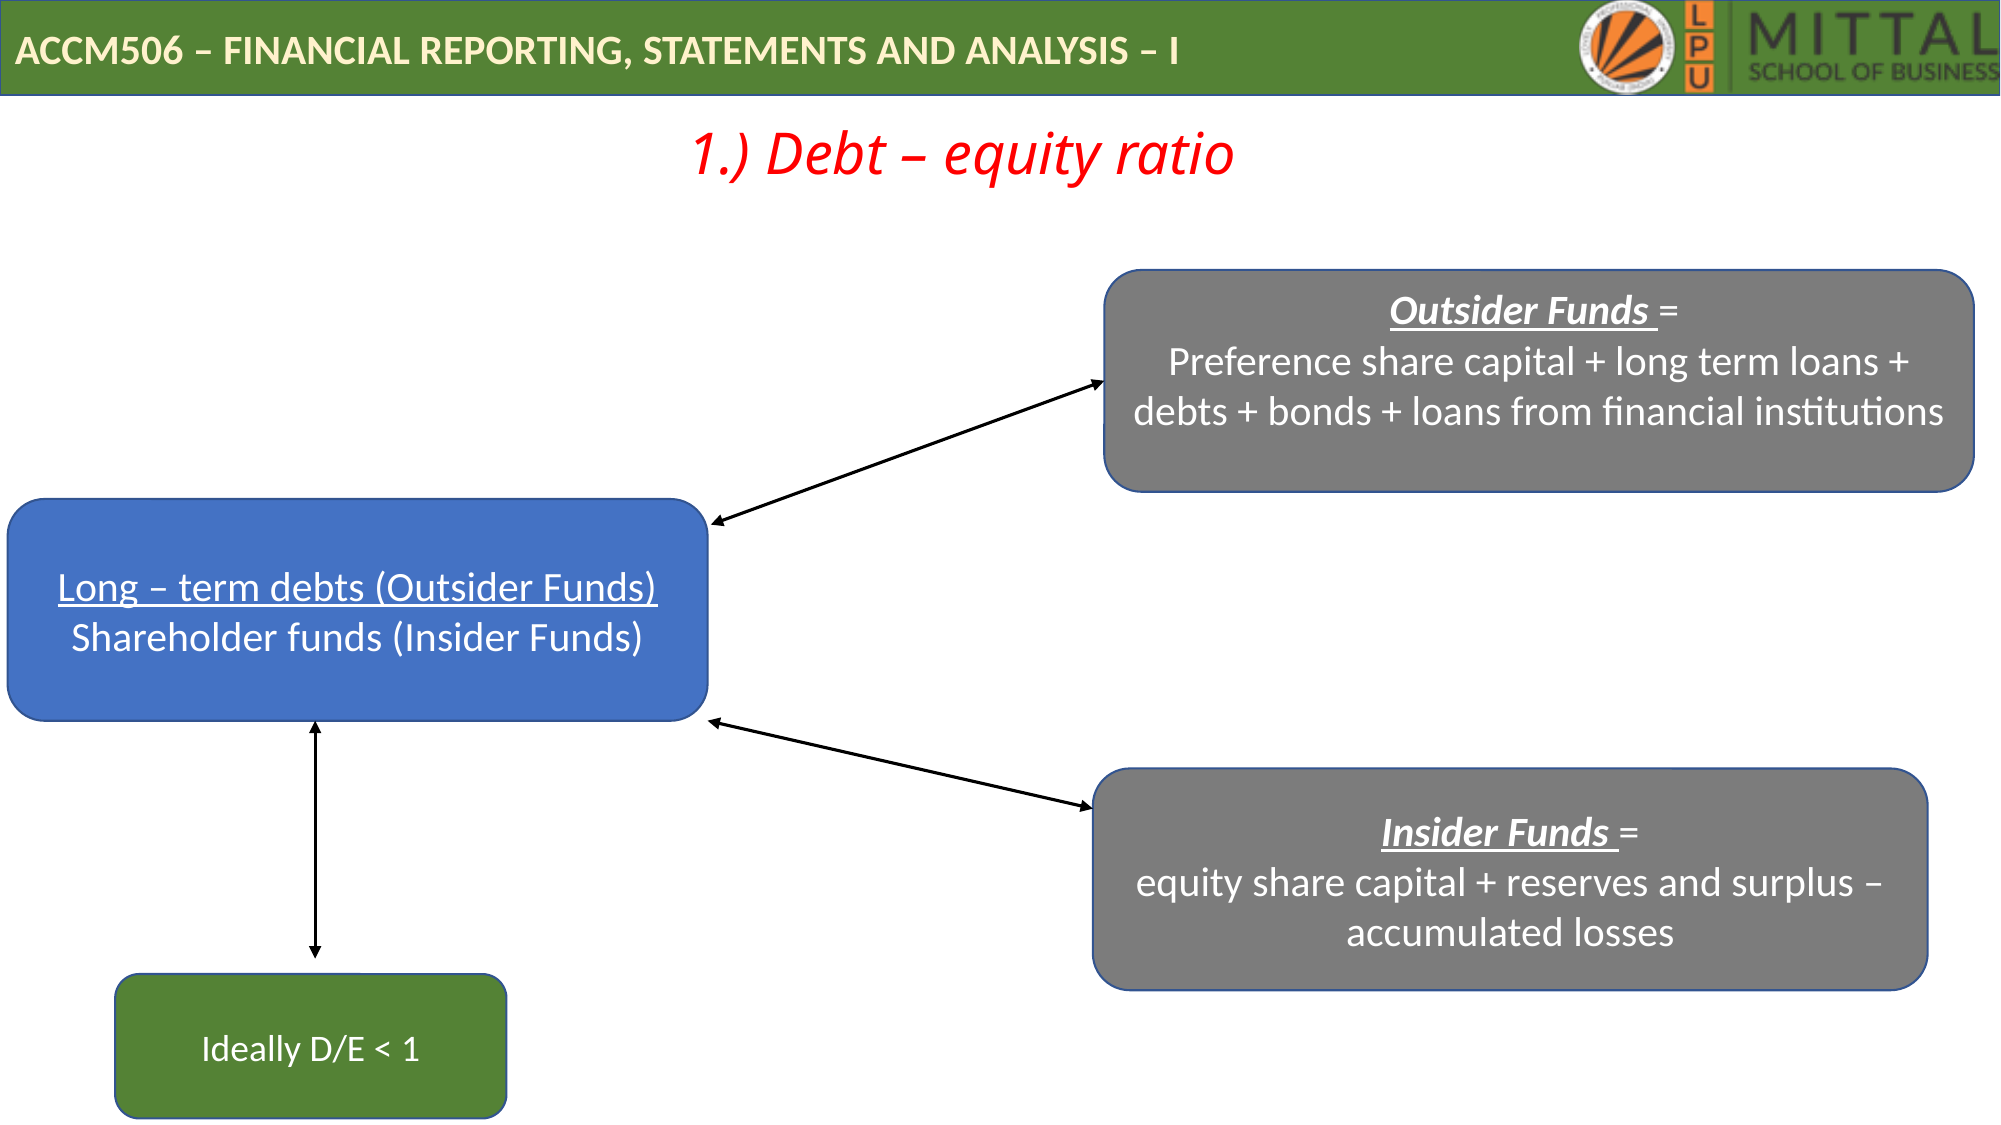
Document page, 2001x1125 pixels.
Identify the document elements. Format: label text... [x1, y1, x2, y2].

text_box Outsider Funds = Preference share capital + long term loans + debts + bonds + loans from financial institutions [1103, 268, 1975, 493]
text_box Ideally D/E < 1 [114, 972, 508, 1120]
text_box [707, 720, 1093, 809]
text_box Long – term debts (Outsider Funds) Shareholder funds (Insider Funds) [6, 497, 709, 722]
picture [1579, 0, 2000, 95]
text_box Insider Funds = equity share capital + reserves and surplus – accumulated losses [1091, 767, 1929, 992]
title 1.) Debt – equity ratio [69, 117, 1870, 195]
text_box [710, 380, 1105, 525]
